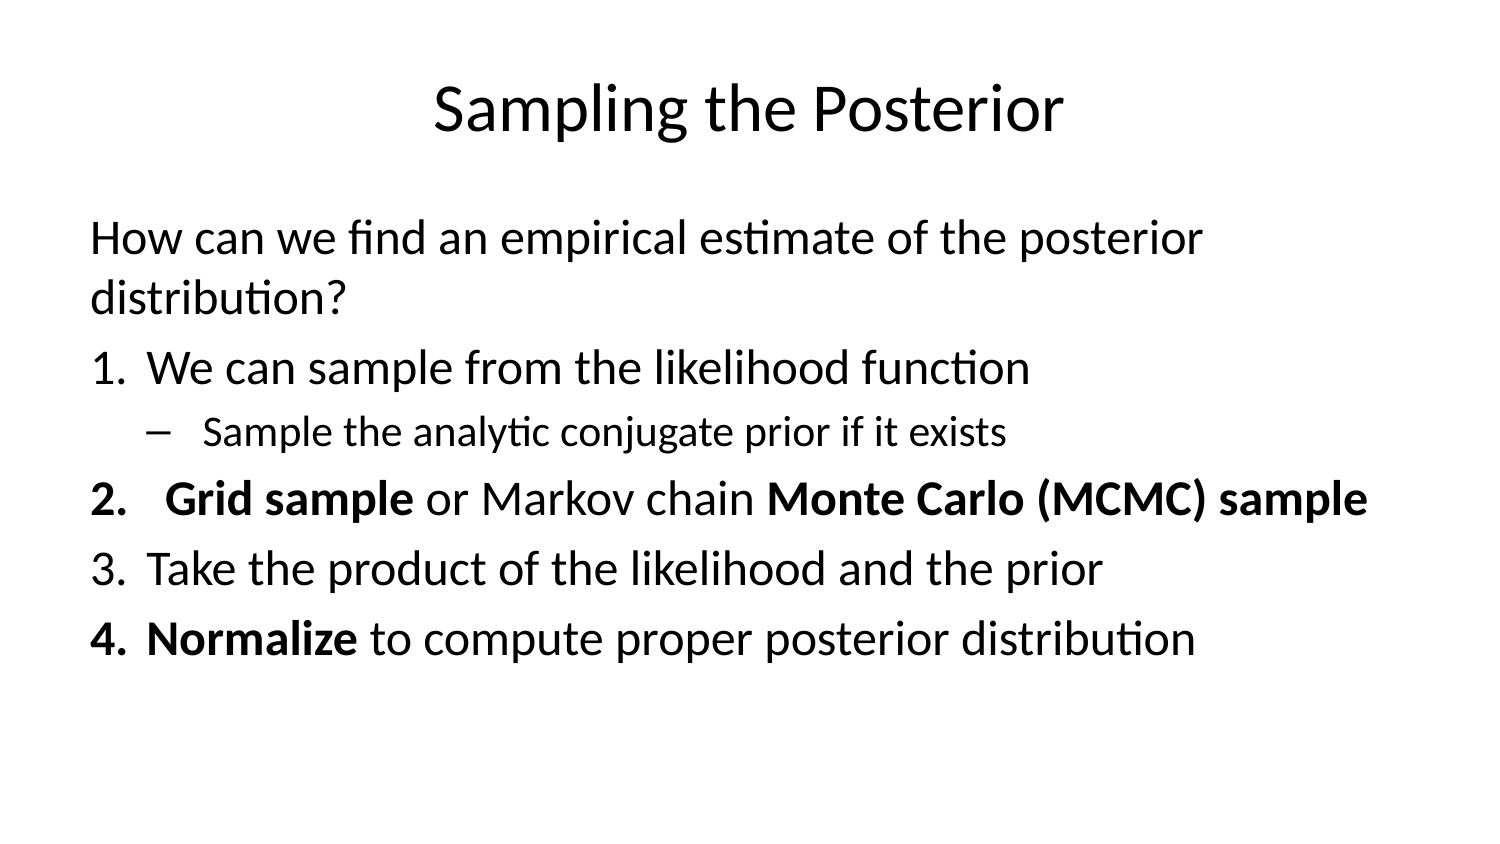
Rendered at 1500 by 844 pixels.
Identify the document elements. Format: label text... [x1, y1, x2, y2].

list How can we find an empirical estimate of the posterior distribution? We can sample from the likelihood function Sample the analytic conjugate prior if it exists Grid sample or Markov chain Monte Carlo (MCMC) sample Take the product of the likelihood and the prior Normalize to compute proper posterior distribution [75, 196, 1425, 754]
title Sampling the Posterior [75, 33, 1425, 175]
